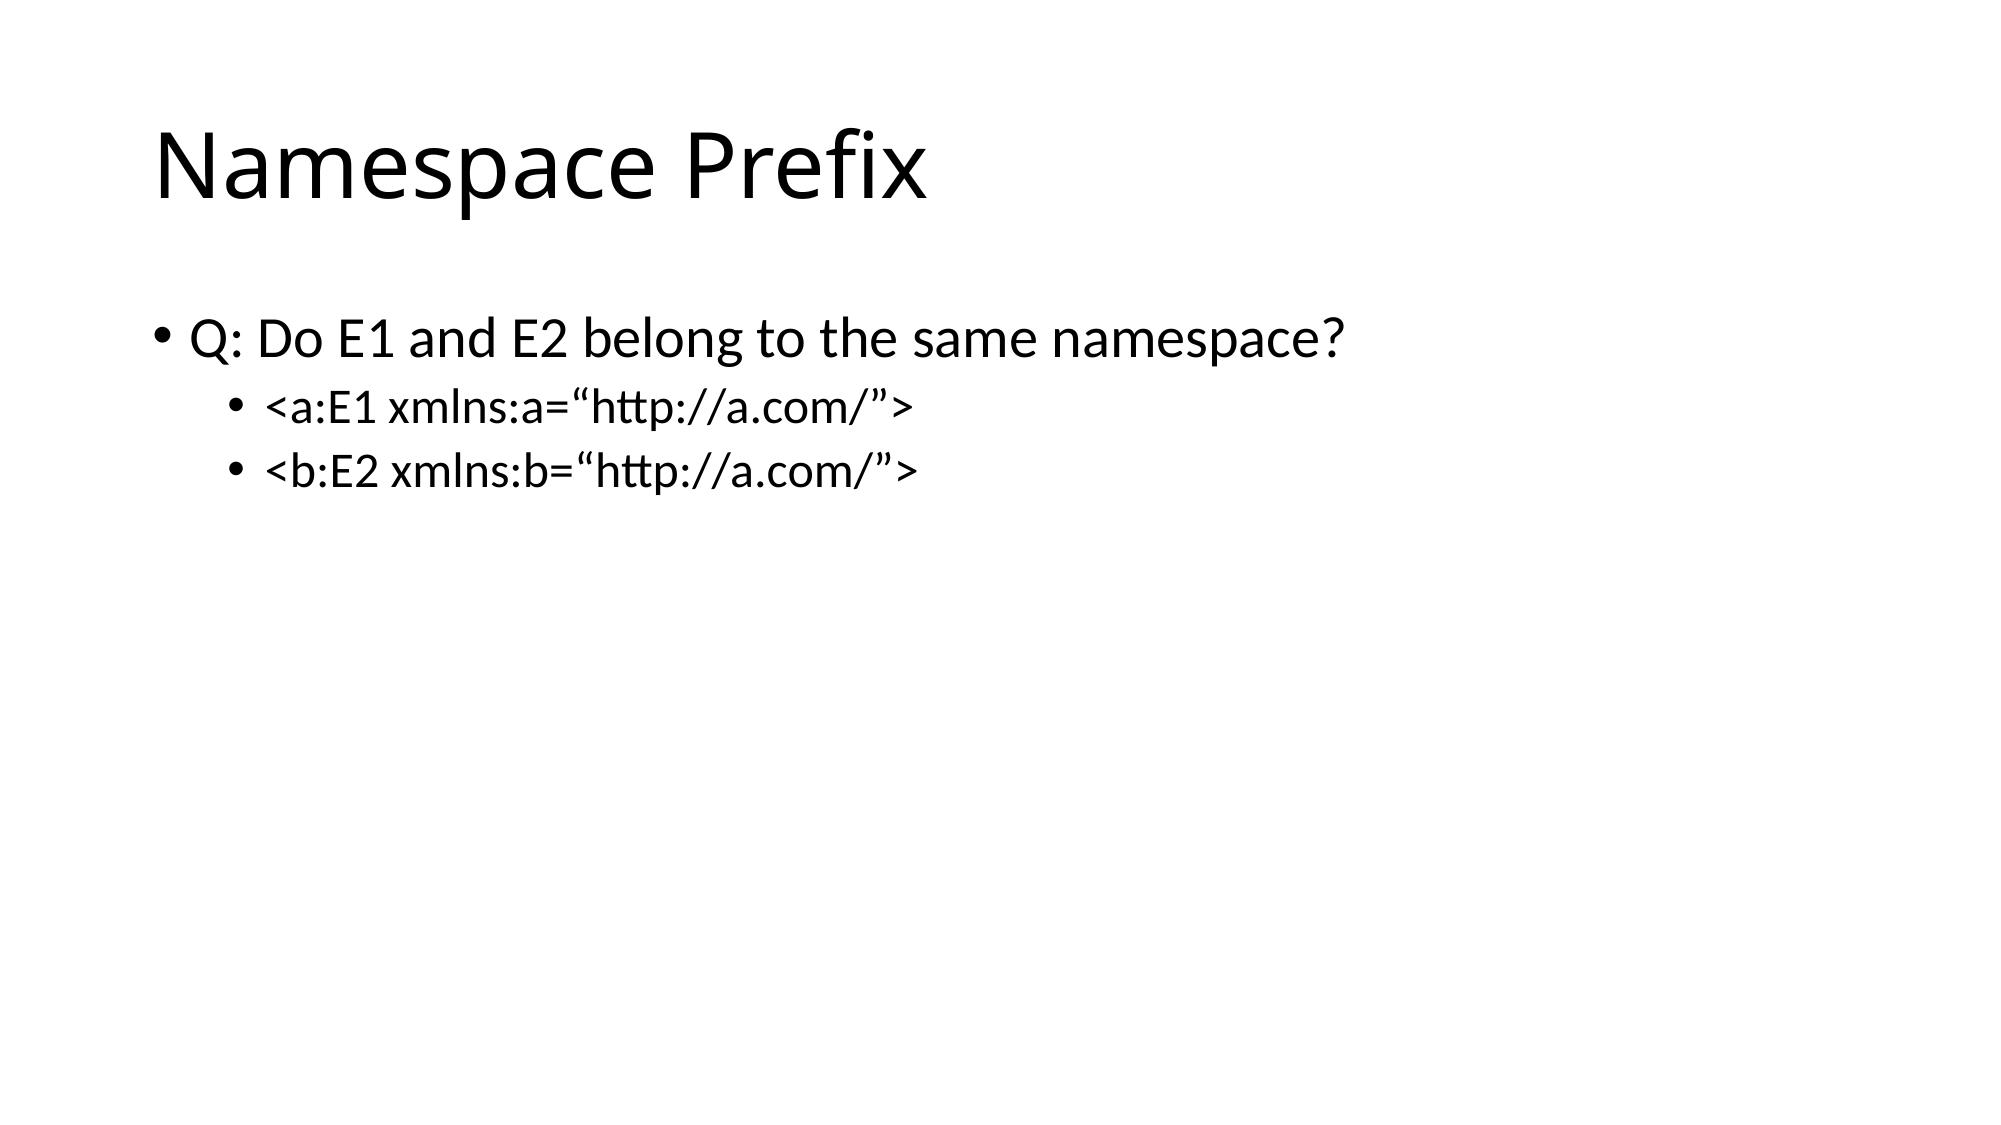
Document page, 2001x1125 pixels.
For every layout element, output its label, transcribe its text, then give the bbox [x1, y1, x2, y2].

list Q: Do E1 and E2 belong to the same namespace? <a:E1 xmlns:a=“http://a.com/”> <b:E2 xmlns:b=“http://a.com/”> [137, 299, 1863, 1014]
title Namespace Prefix [137, 59, 1863, 278]
